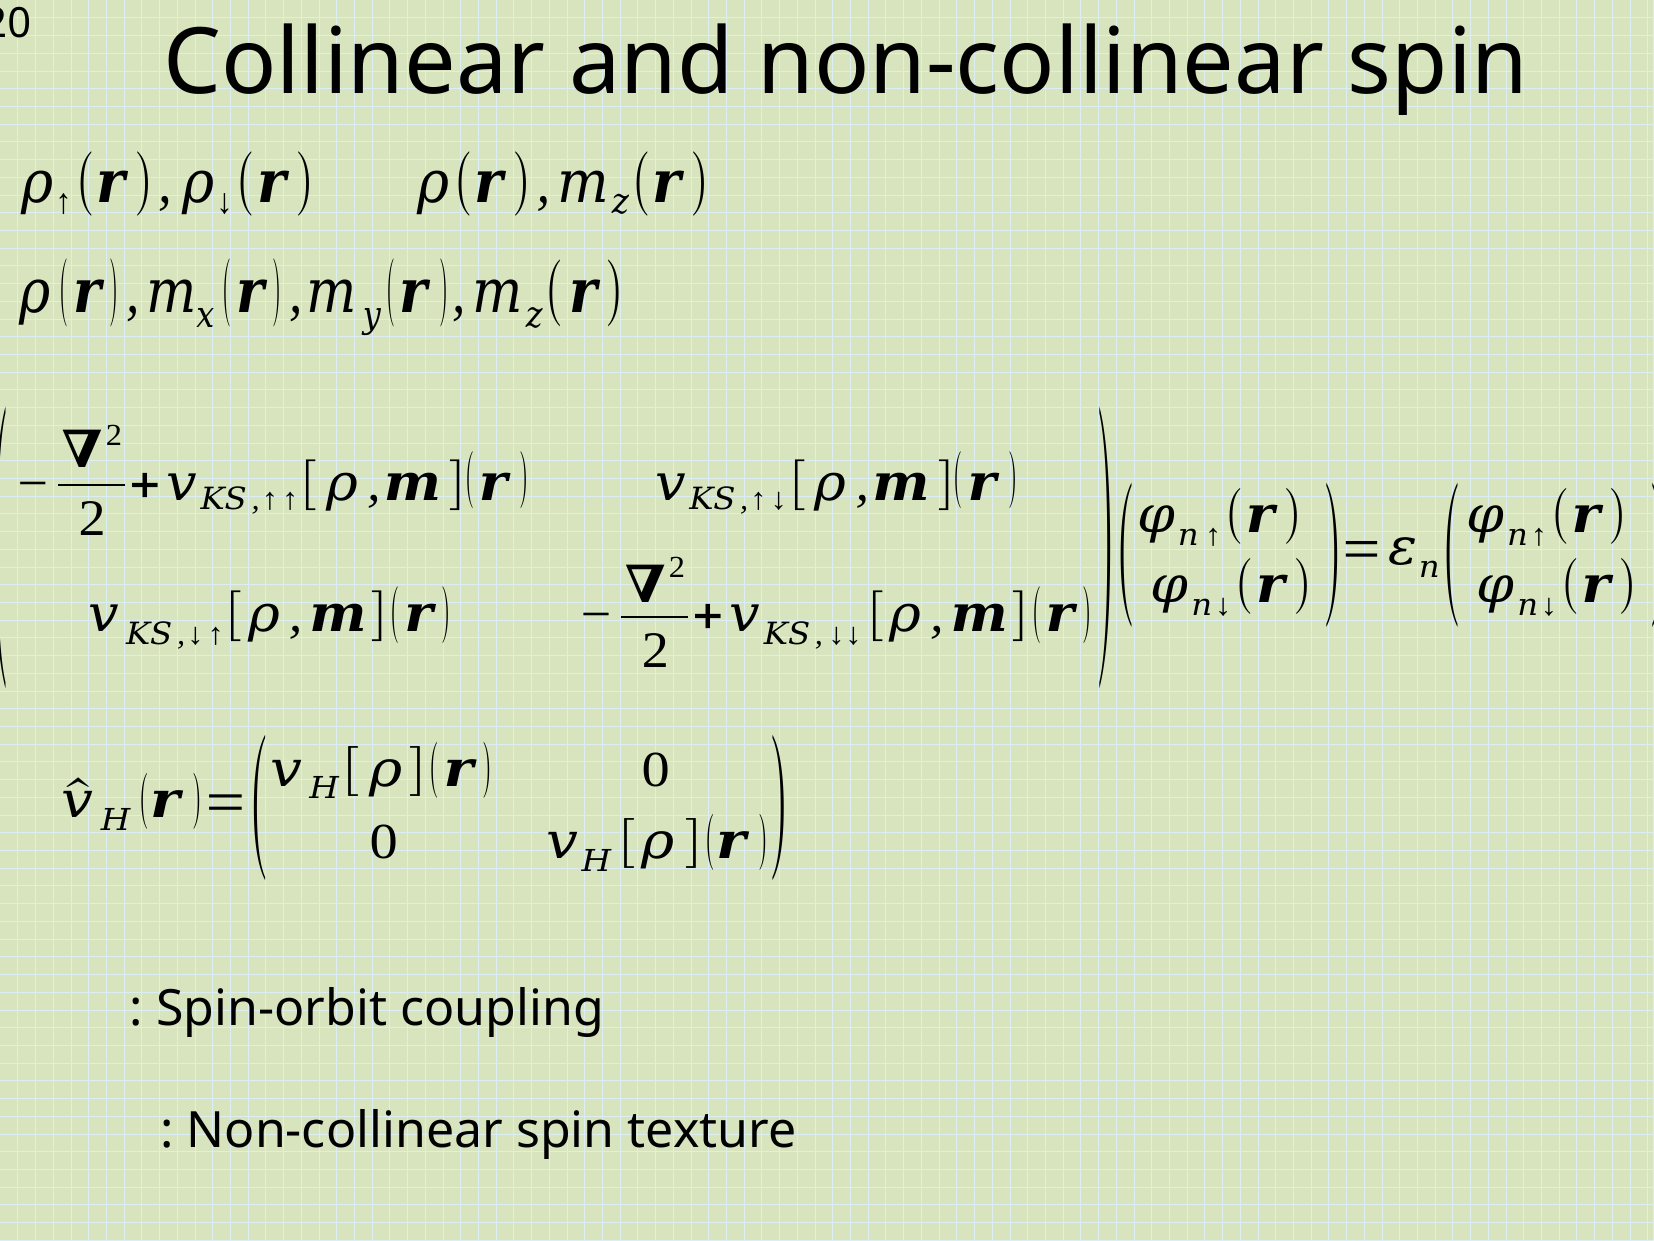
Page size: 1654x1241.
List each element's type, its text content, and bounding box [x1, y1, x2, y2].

title Collinear and non-collinear spin [163, 0, 1608, 128]
